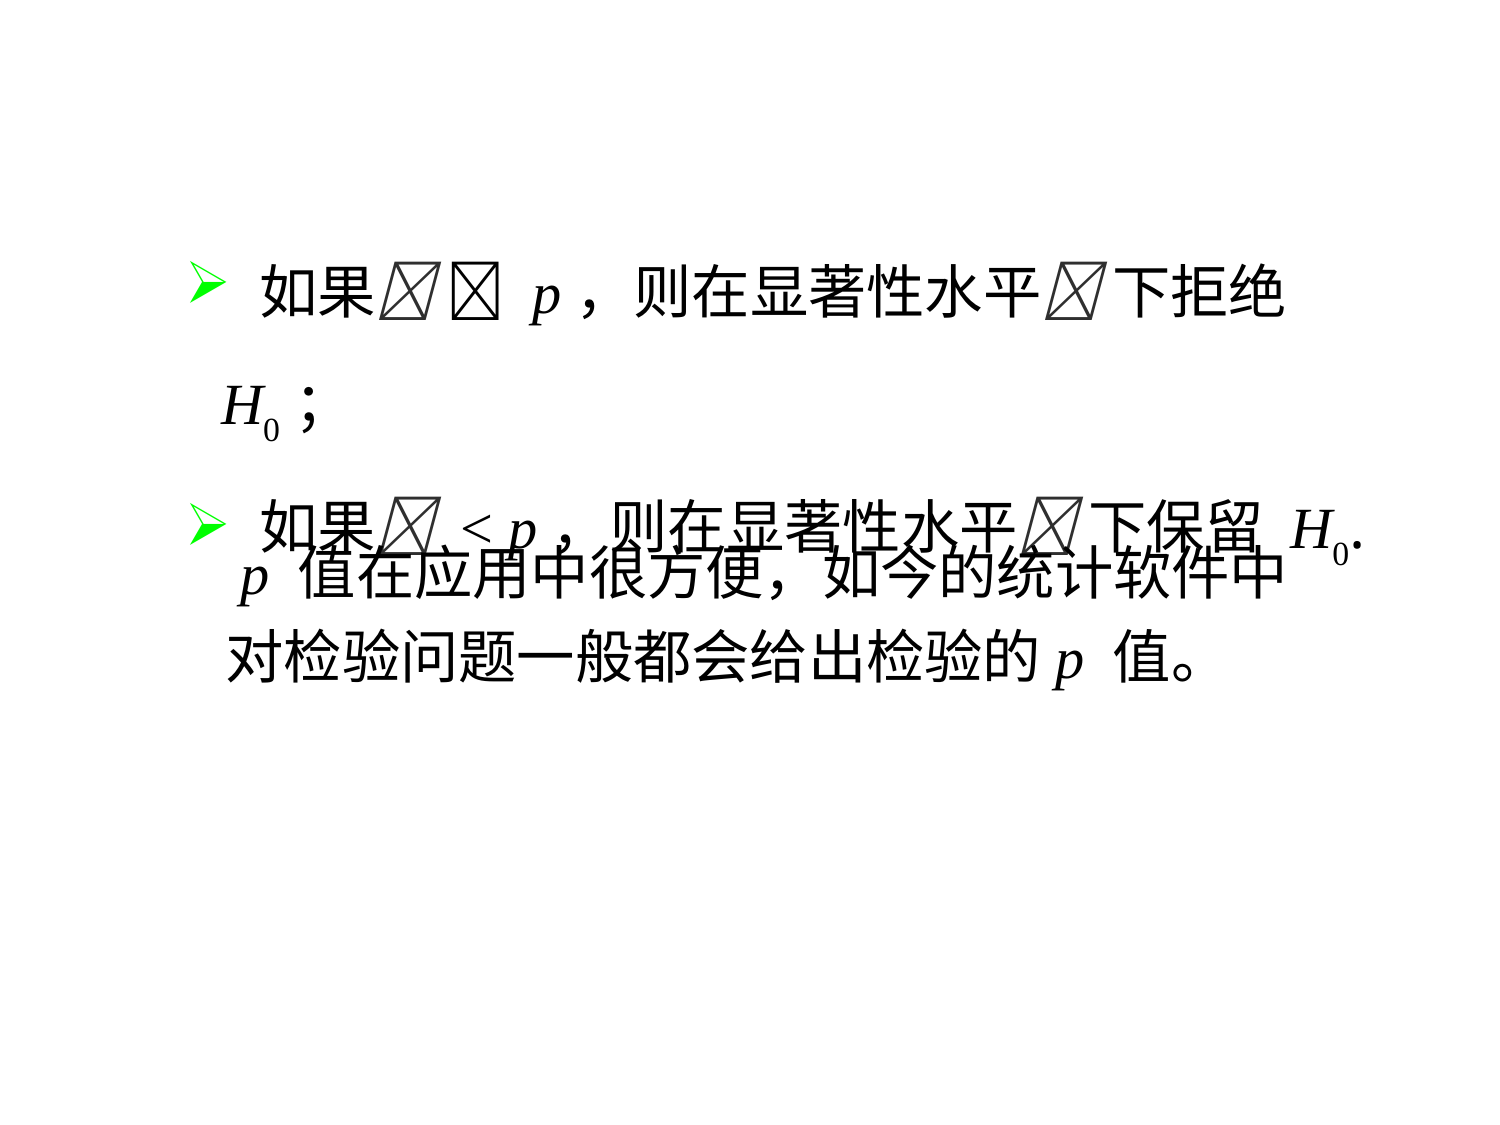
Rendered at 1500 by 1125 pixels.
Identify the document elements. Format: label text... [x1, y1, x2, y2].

text_box 如果  p，则在显著性水平 下拒绝 H0； 如果 < p，则在显著性水平 下保留 H0. [171, 212, 1407, 580]
text_box p 值在应用中很方便，如今的统计软件中对检验问题一般都会给出检验的p 值。 [210, 515, 1317, 698]
